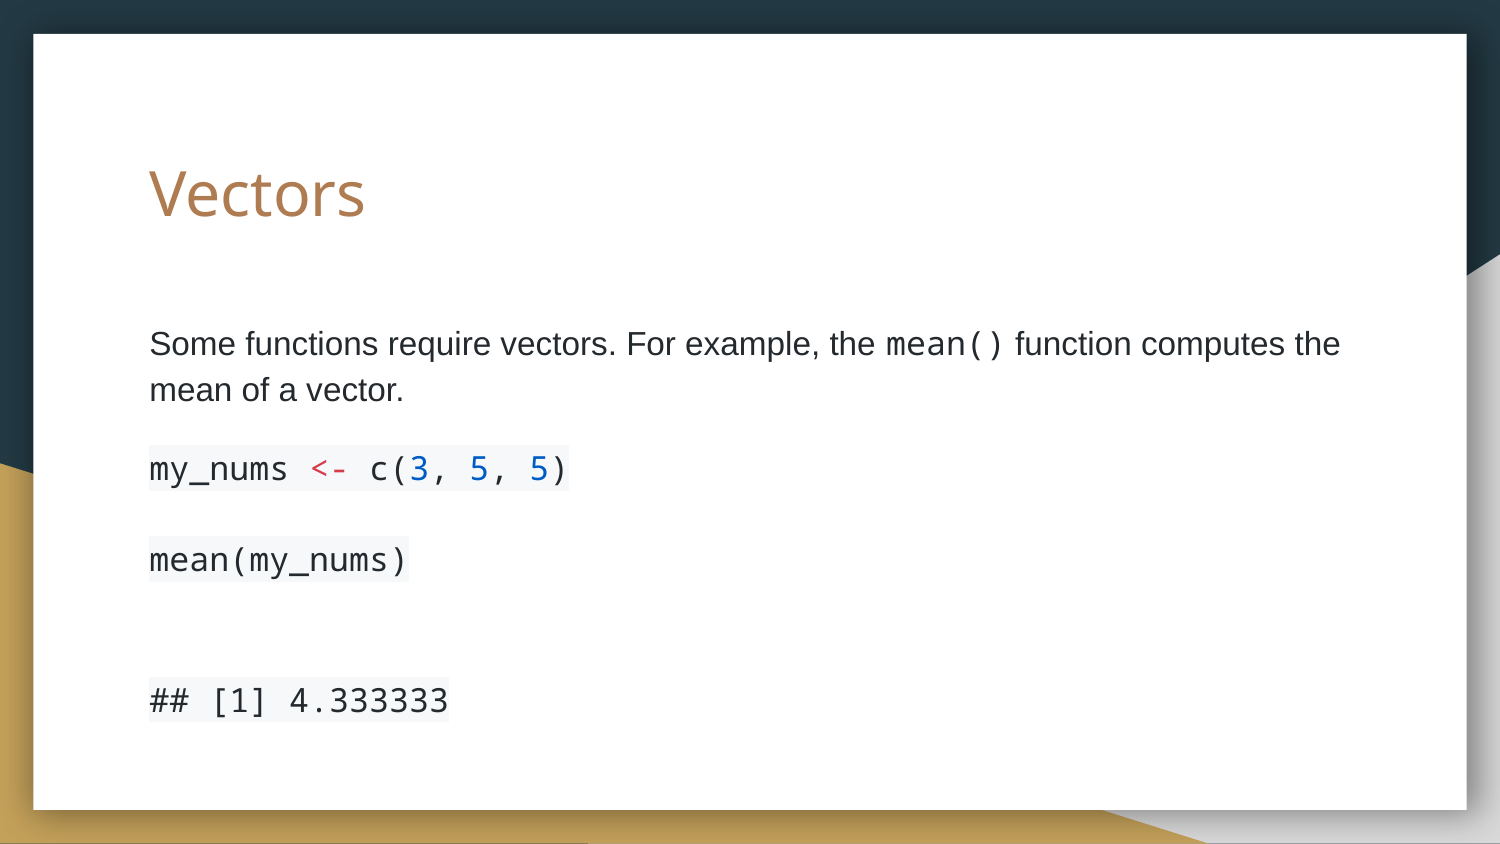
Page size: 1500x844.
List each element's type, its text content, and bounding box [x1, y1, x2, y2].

list Some functions require vectors. For example, the mean() function computes the mean of a vector. my_nums <- c(3, 5, 5) mean(my_nums) ## [1] 4.333333 [134, 301, 1366, 703]
title Vectors [134, 138, 1366, 296]
